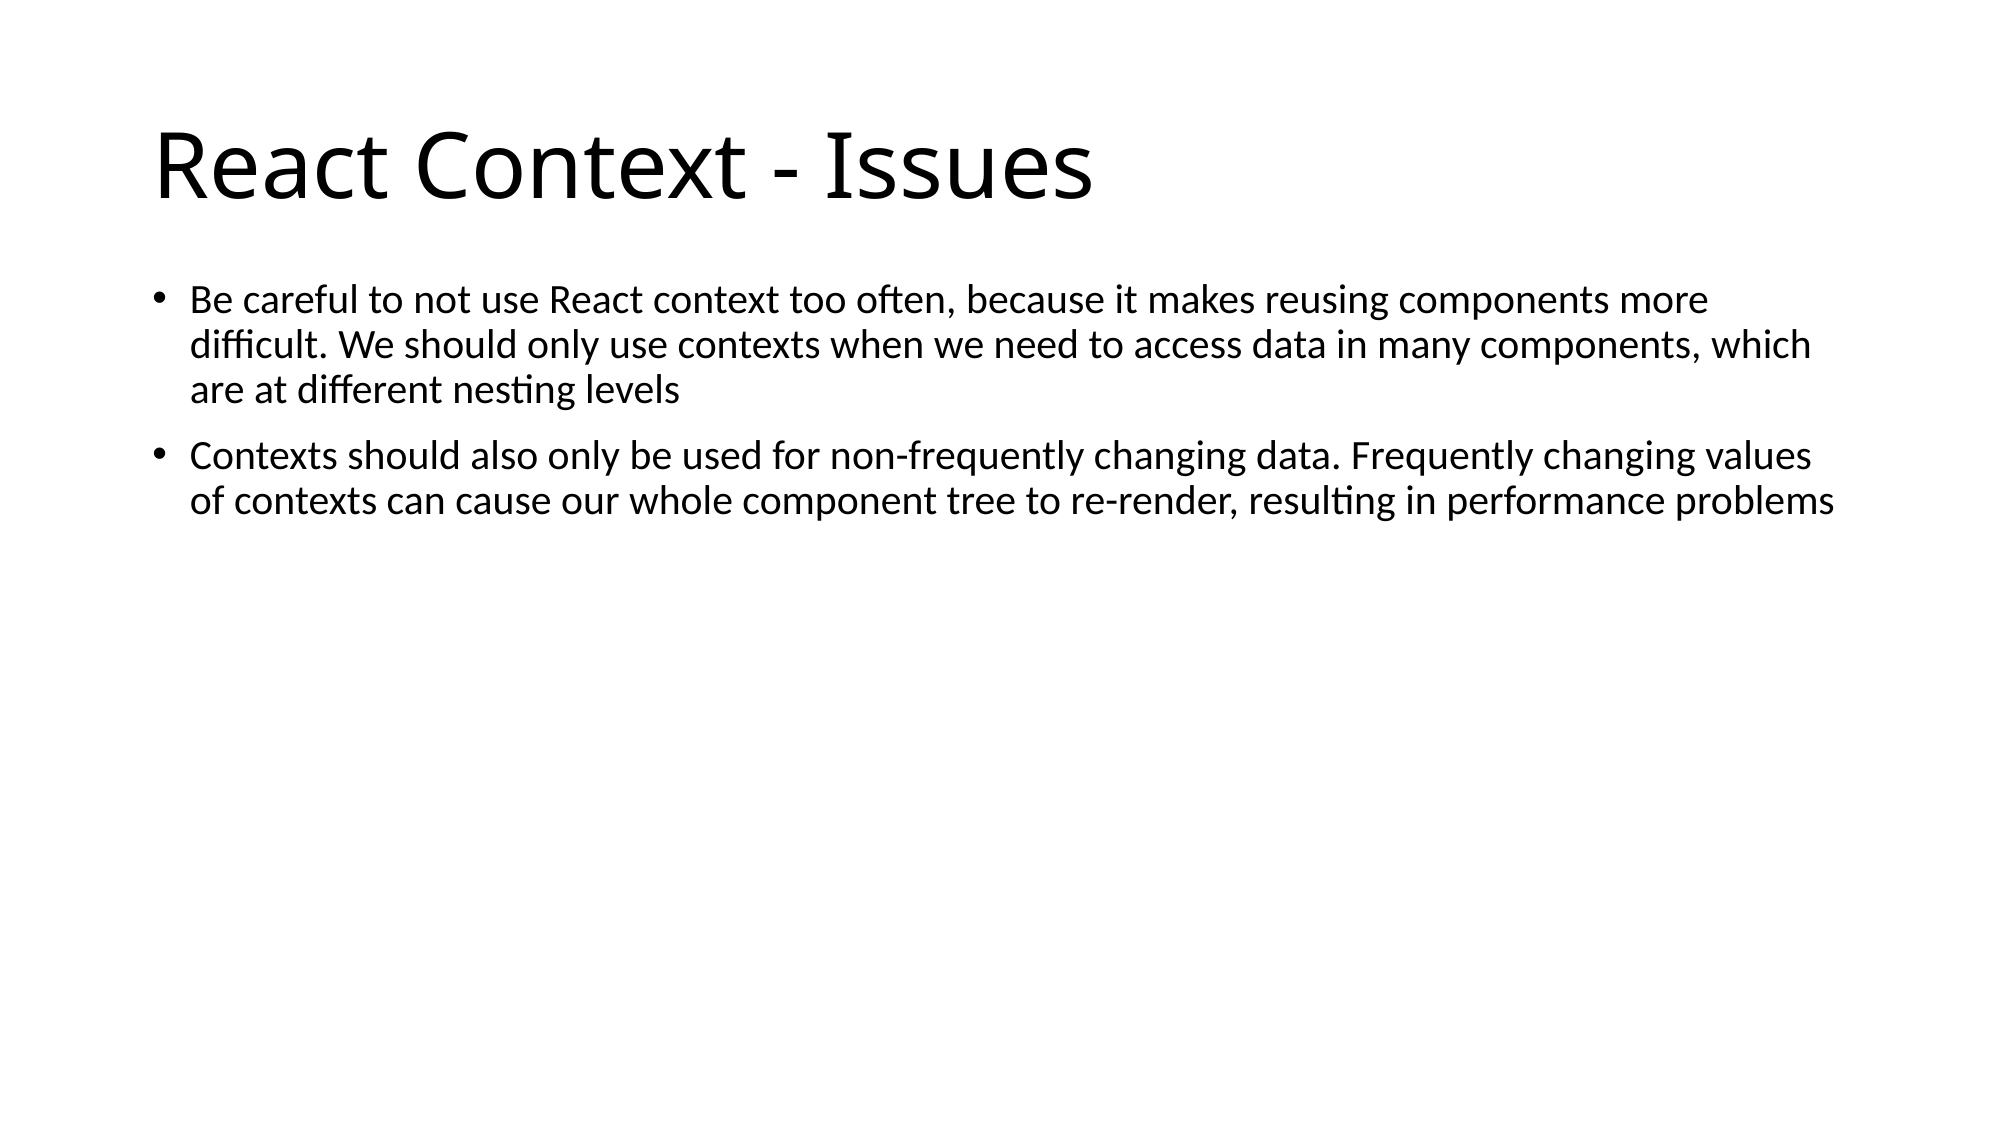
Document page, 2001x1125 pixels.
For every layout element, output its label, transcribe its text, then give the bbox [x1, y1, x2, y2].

list Be careful to not use React context too often, because it makes reusing components more difficult. We should only use contexts when we need to access data in many components, which are at different nesting levels Contexts should also only be used for non-frequently changing data. Frequently changing values of contexts can cause our whole component tree to re-render, resulting in performance problems [137, 269, 1863, 344]
title React Context - Issues [137, 59, 1863, 269]
